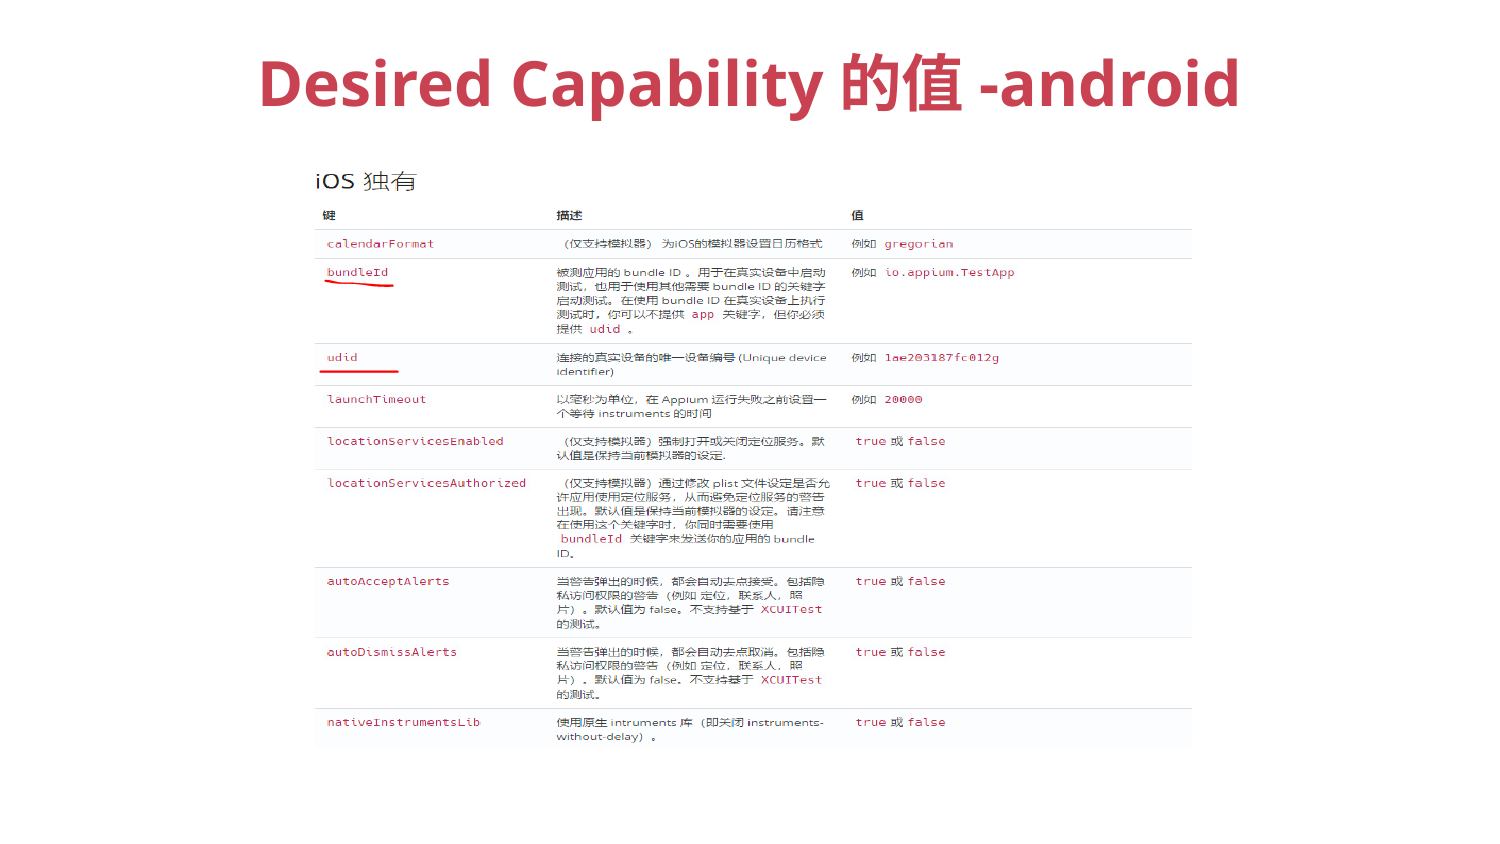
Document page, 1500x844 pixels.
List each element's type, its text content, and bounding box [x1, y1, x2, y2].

picture [295, 161, 1205, 747]
text_box Desired Capability的值-android [242, 36, 1258, 127]
